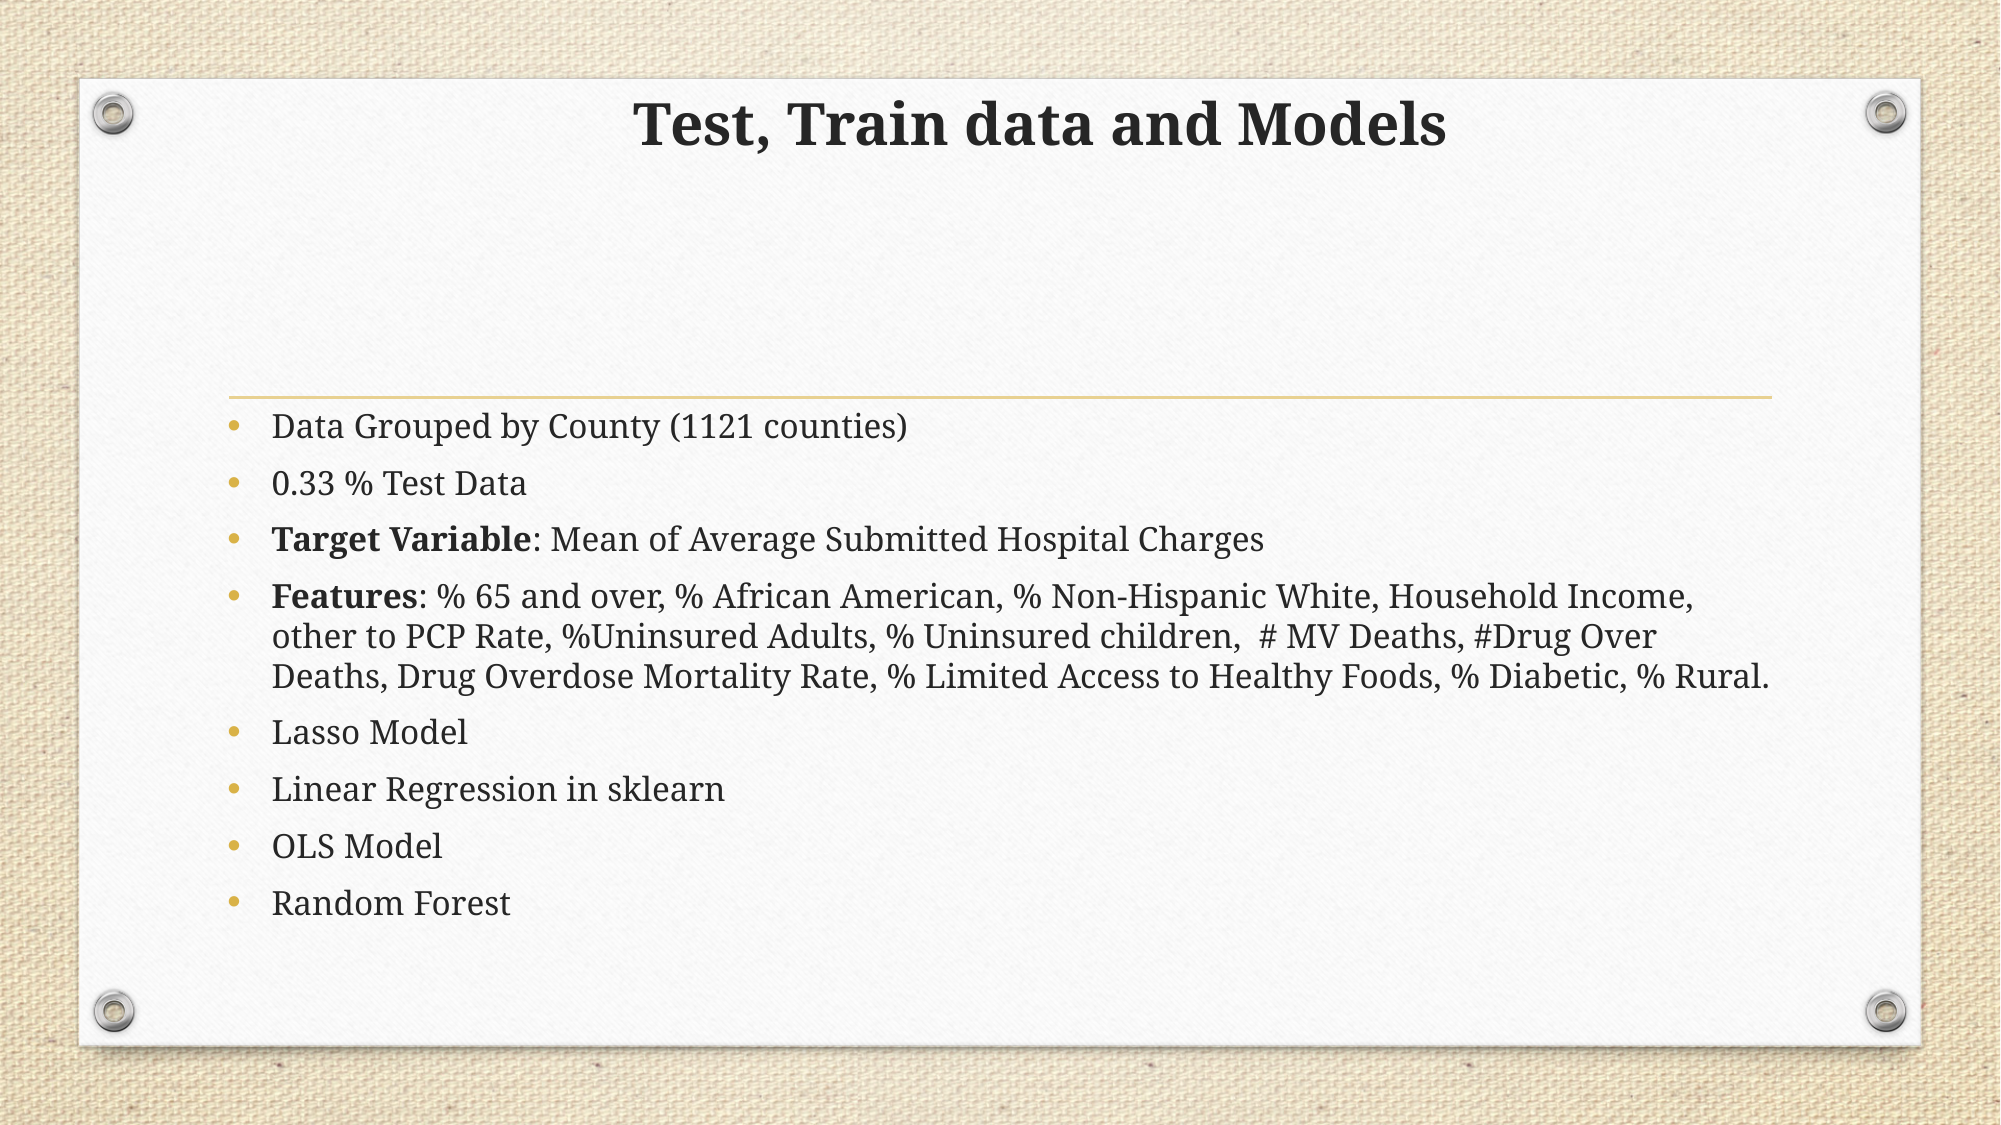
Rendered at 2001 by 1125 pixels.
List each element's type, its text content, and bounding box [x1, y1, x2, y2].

picture [0, 0, 2001, 1125]
title Test, Train data and Models [217, 82, 1881, 162]
list Data Grouped by County (1121 counties) 0.33 % Test Data Target Variable: Mean of Average Submitted Hospital Charges Features: % 65 and over, % African American, % Non-Hispanic White, Household Income, other to PCP Rate, %Uninsured Adults, % Uninsured children, # MV Deaths, #Drug Over Deaths, Drug Overdose Mortality Rate, % Limited Access to Healthy Foods, % Diabetic, % Rural. Lasso Model Linear Regression in sklearn OLS Model Random Forest [212, 397, 1796, 964]
